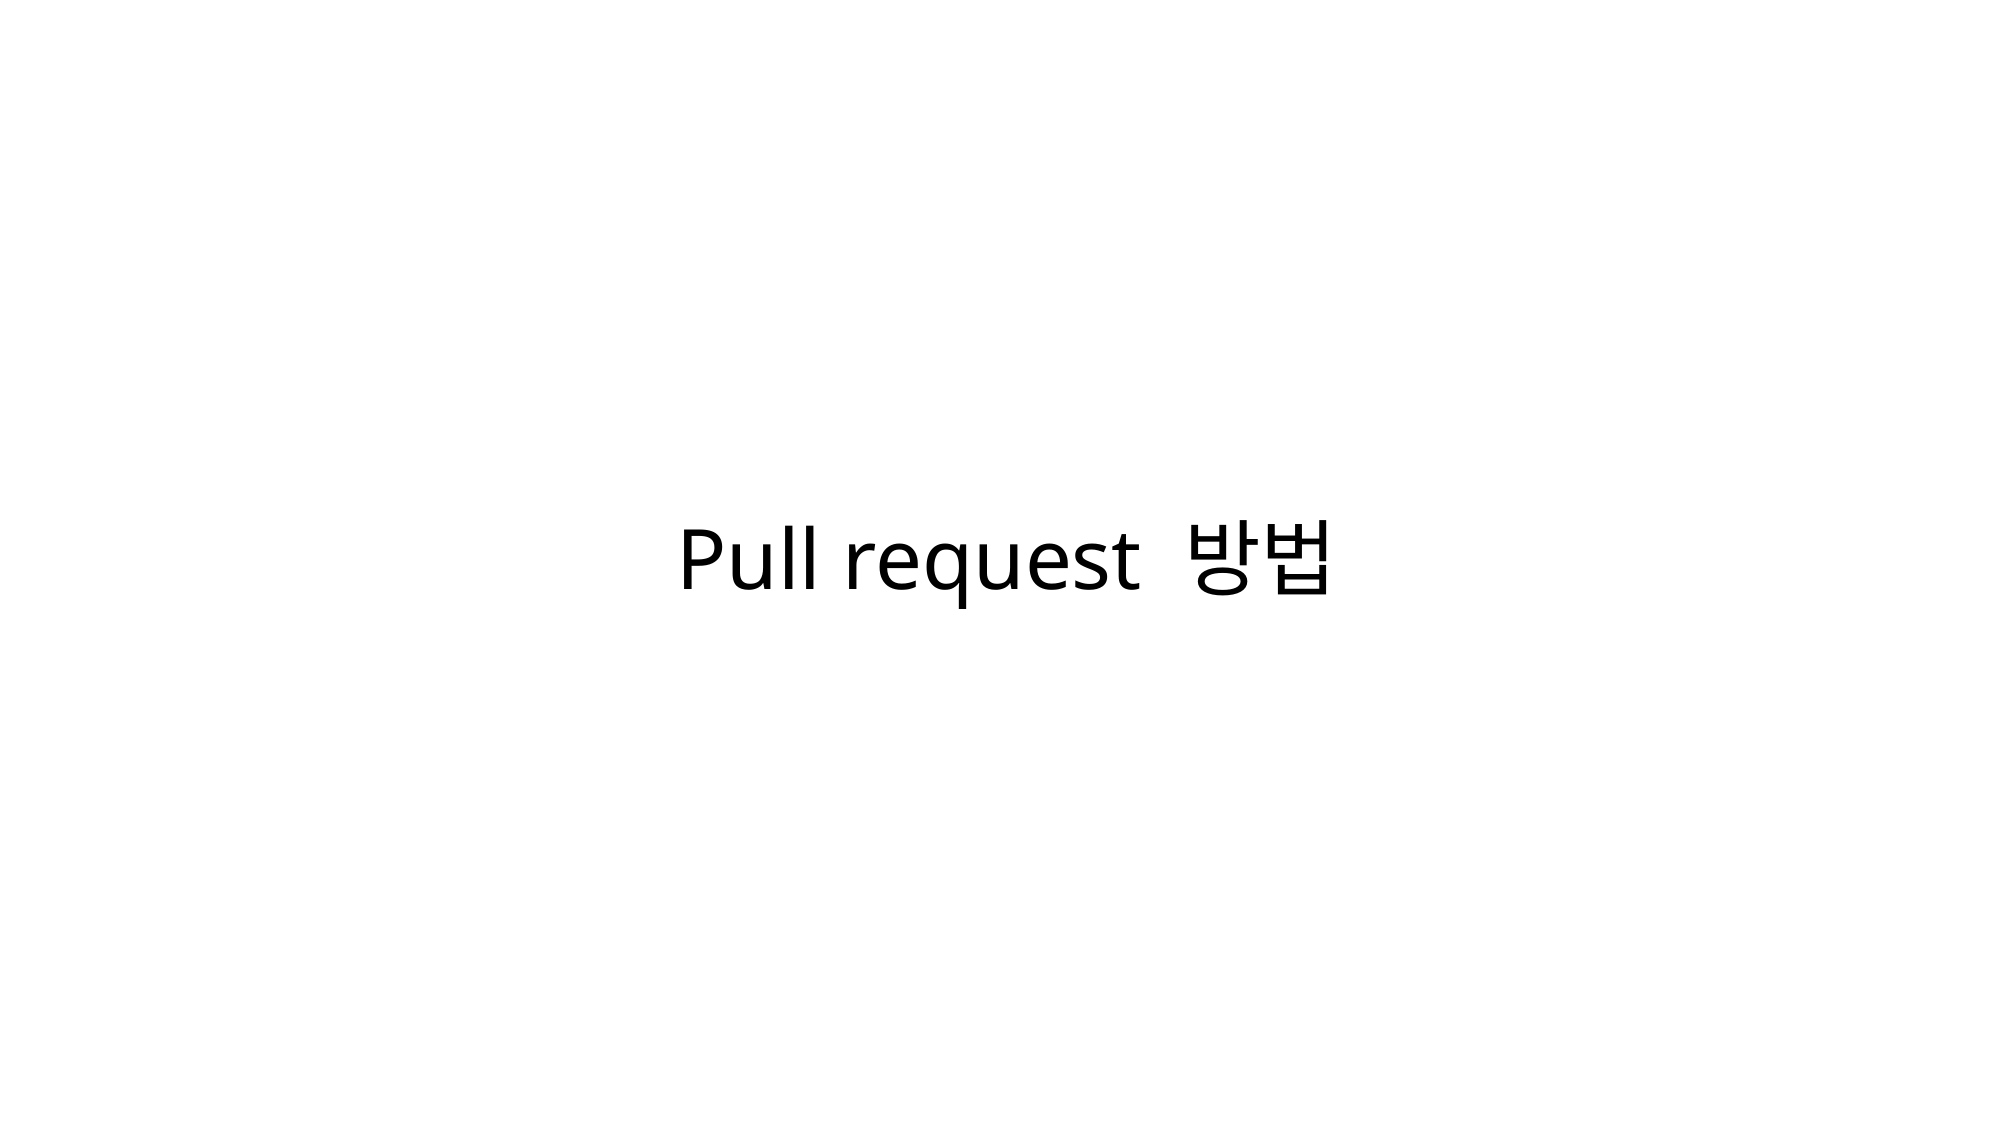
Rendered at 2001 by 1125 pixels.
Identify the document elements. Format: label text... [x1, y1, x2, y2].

text_box Pull request 방법 [609, 428, 1404, 629]
